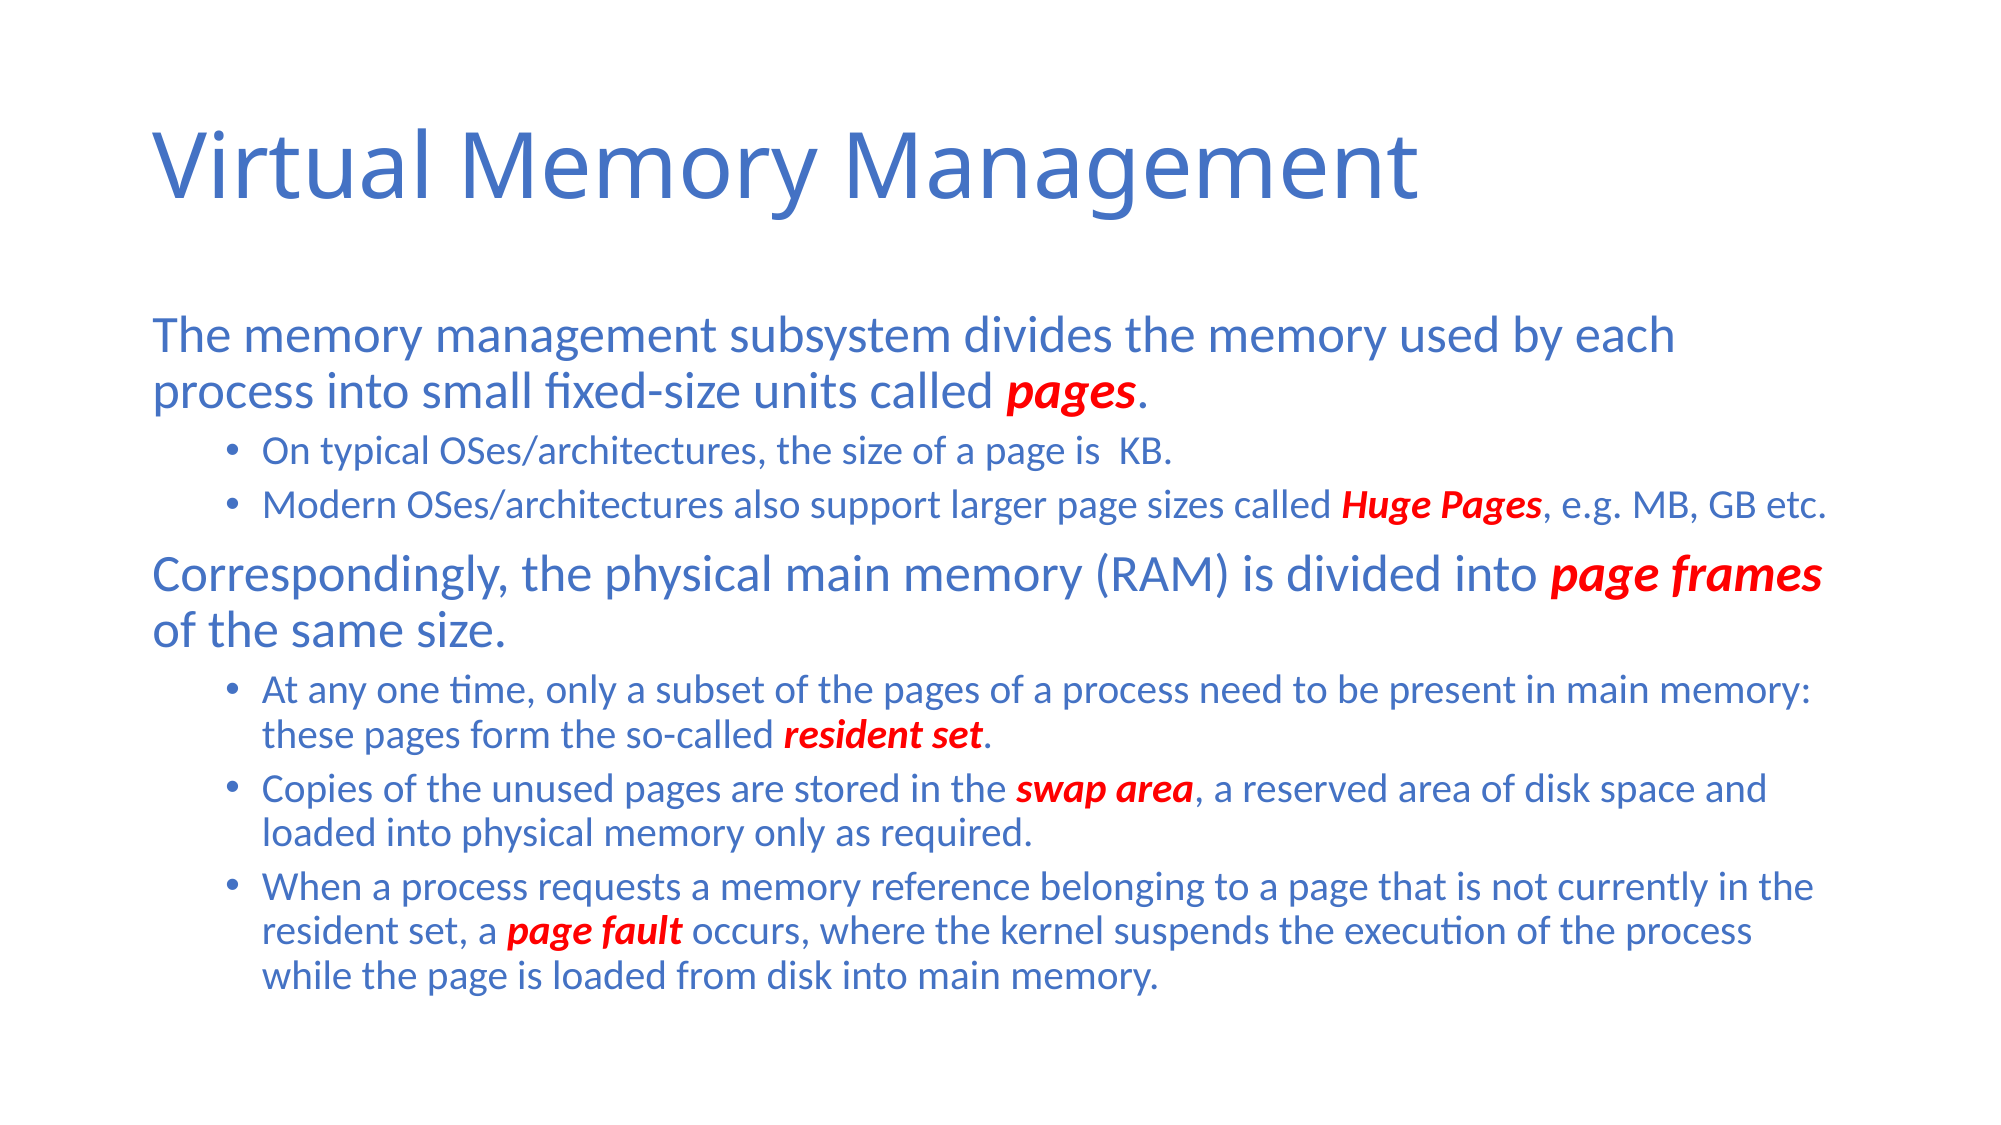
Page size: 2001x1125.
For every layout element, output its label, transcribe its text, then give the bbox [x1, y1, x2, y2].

title Virtual Memory Management [137, 59, 1863, 278]
